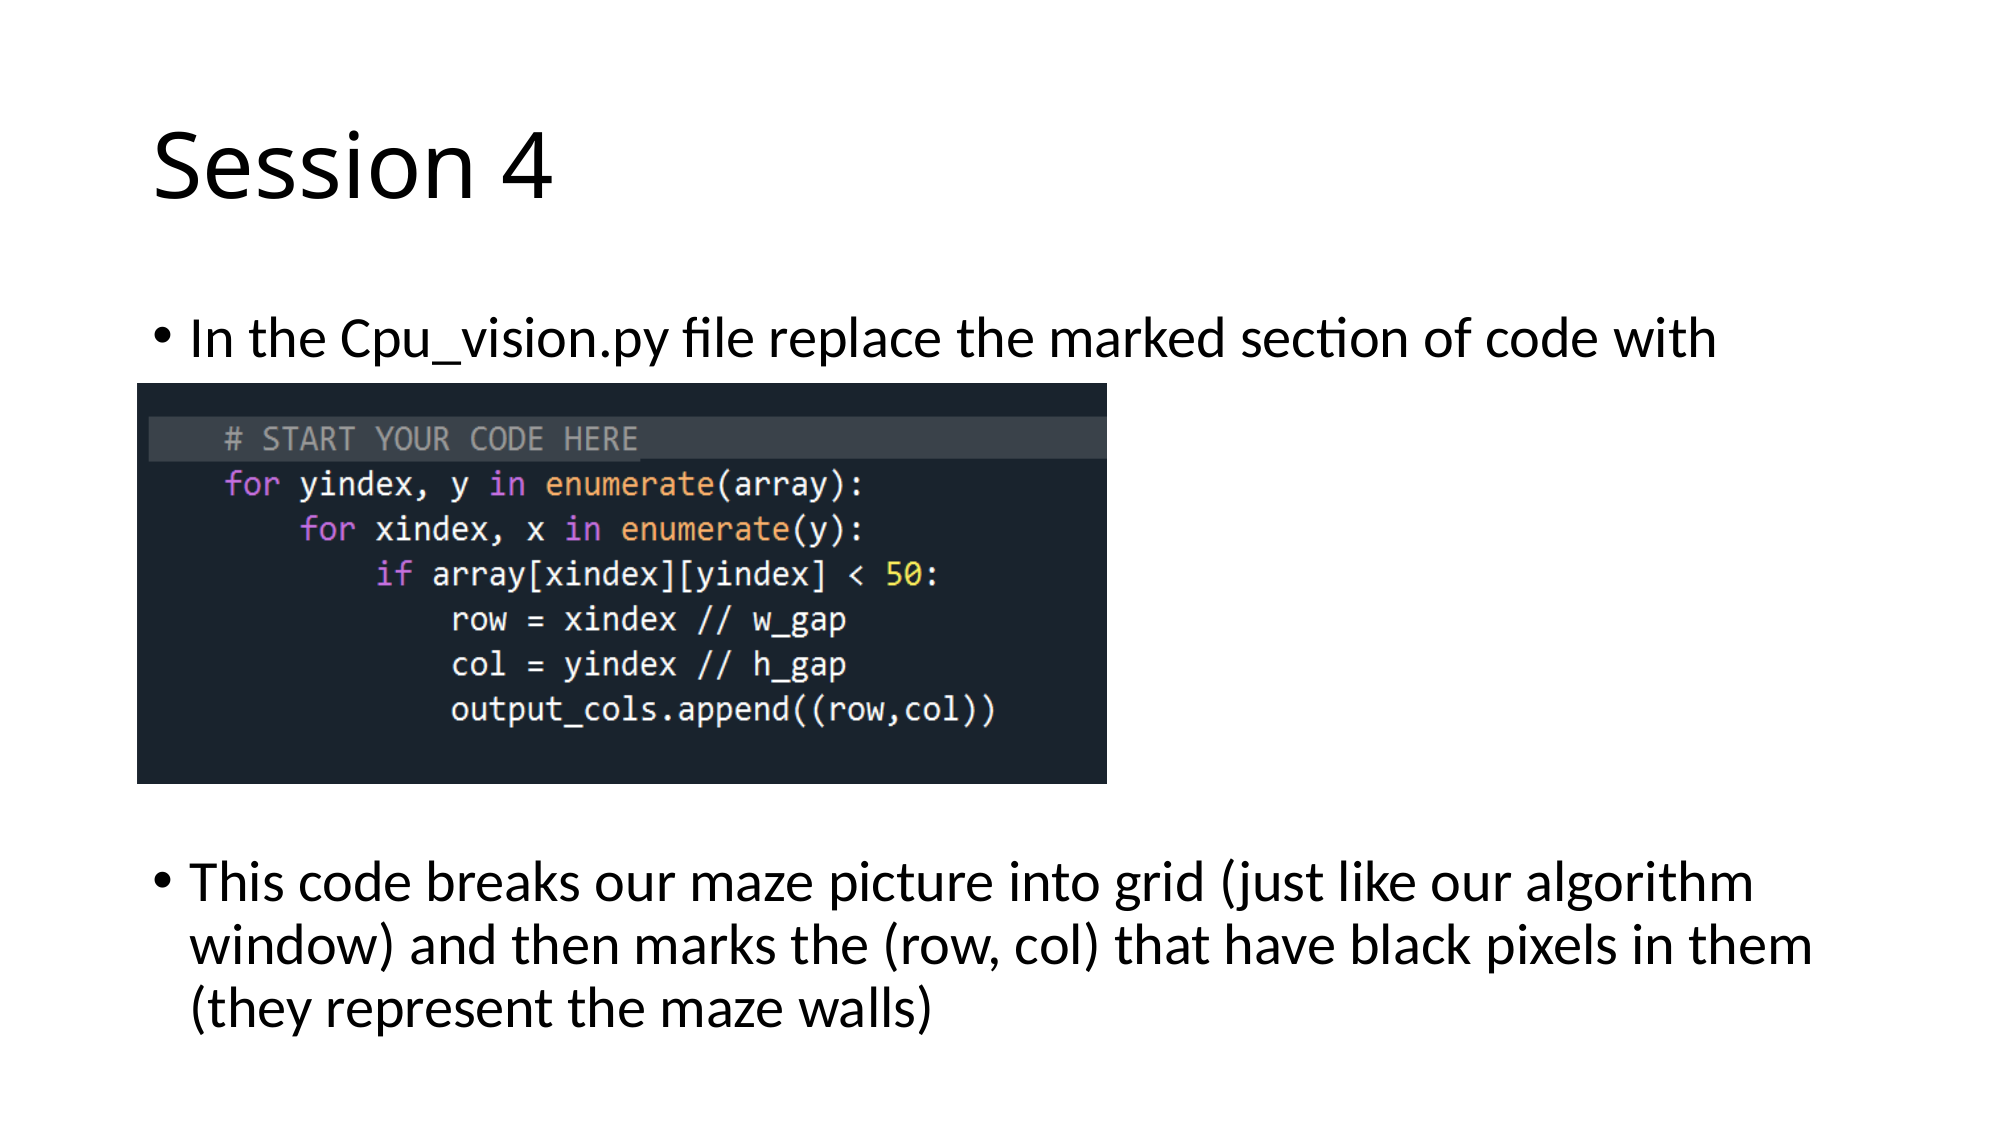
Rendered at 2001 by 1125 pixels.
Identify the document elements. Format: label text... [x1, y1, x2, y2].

title Session 4 [137, 59, 1863, 278]
list In the Cpu_vision.py file replace the marked section of code with [137, 299, 1863, 394]
picture [137, 383, 1107, 784]
text_box This code breaks our maze picture into grid (just like our algorithm window) and then marks the (row, col) that have black pixels in them (they represent the maze walls) [137, 843, 1900, 1082]
